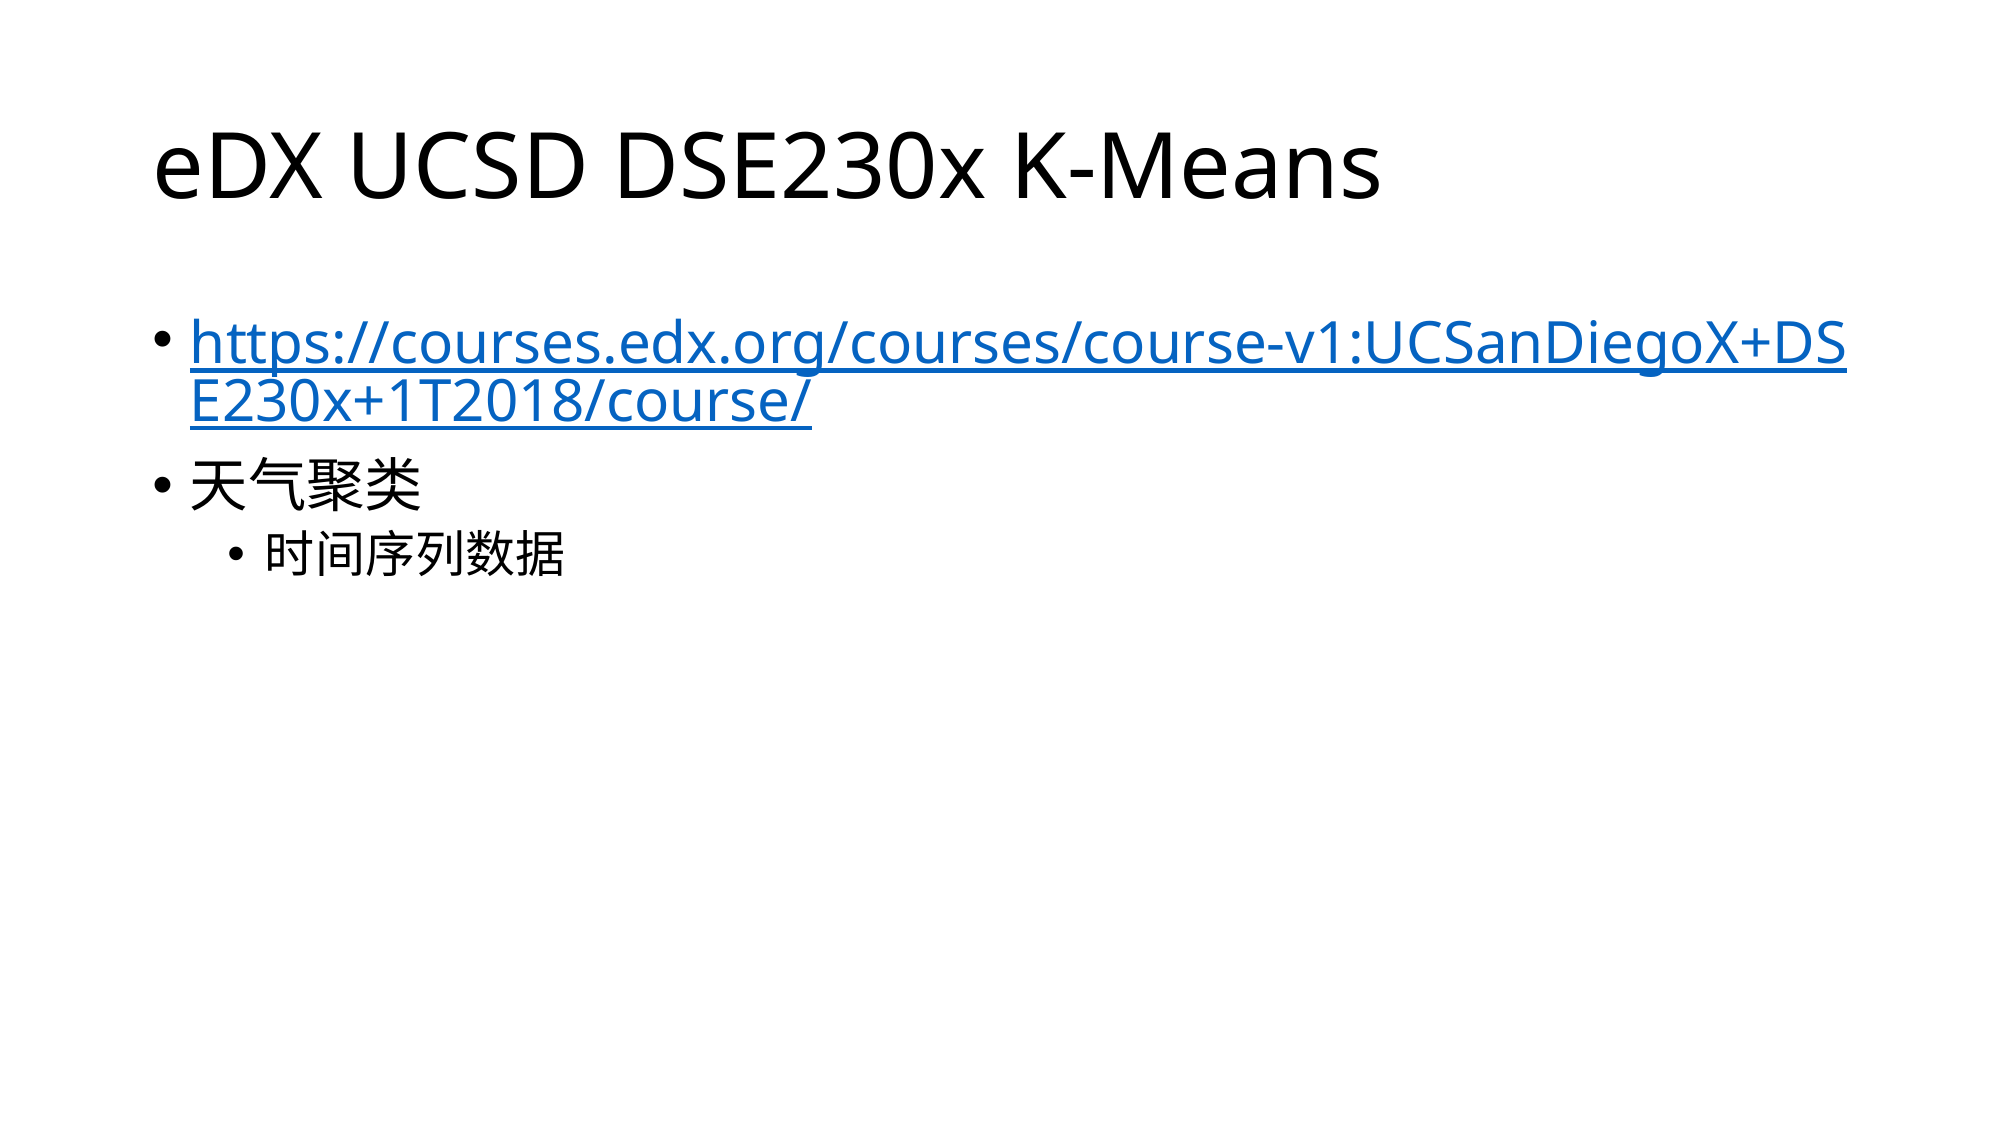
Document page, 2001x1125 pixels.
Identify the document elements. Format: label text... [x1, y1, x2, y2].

title eDX UCSD DSE230x K-Means [137, 59, 1863, 278]
list https://courses.edx.org/courses/course-v1:UCSanDiegoX+DSE230x+1T2018/course/ 天气聚类 时间序列数据 [137, 299, 1863, 1014]
